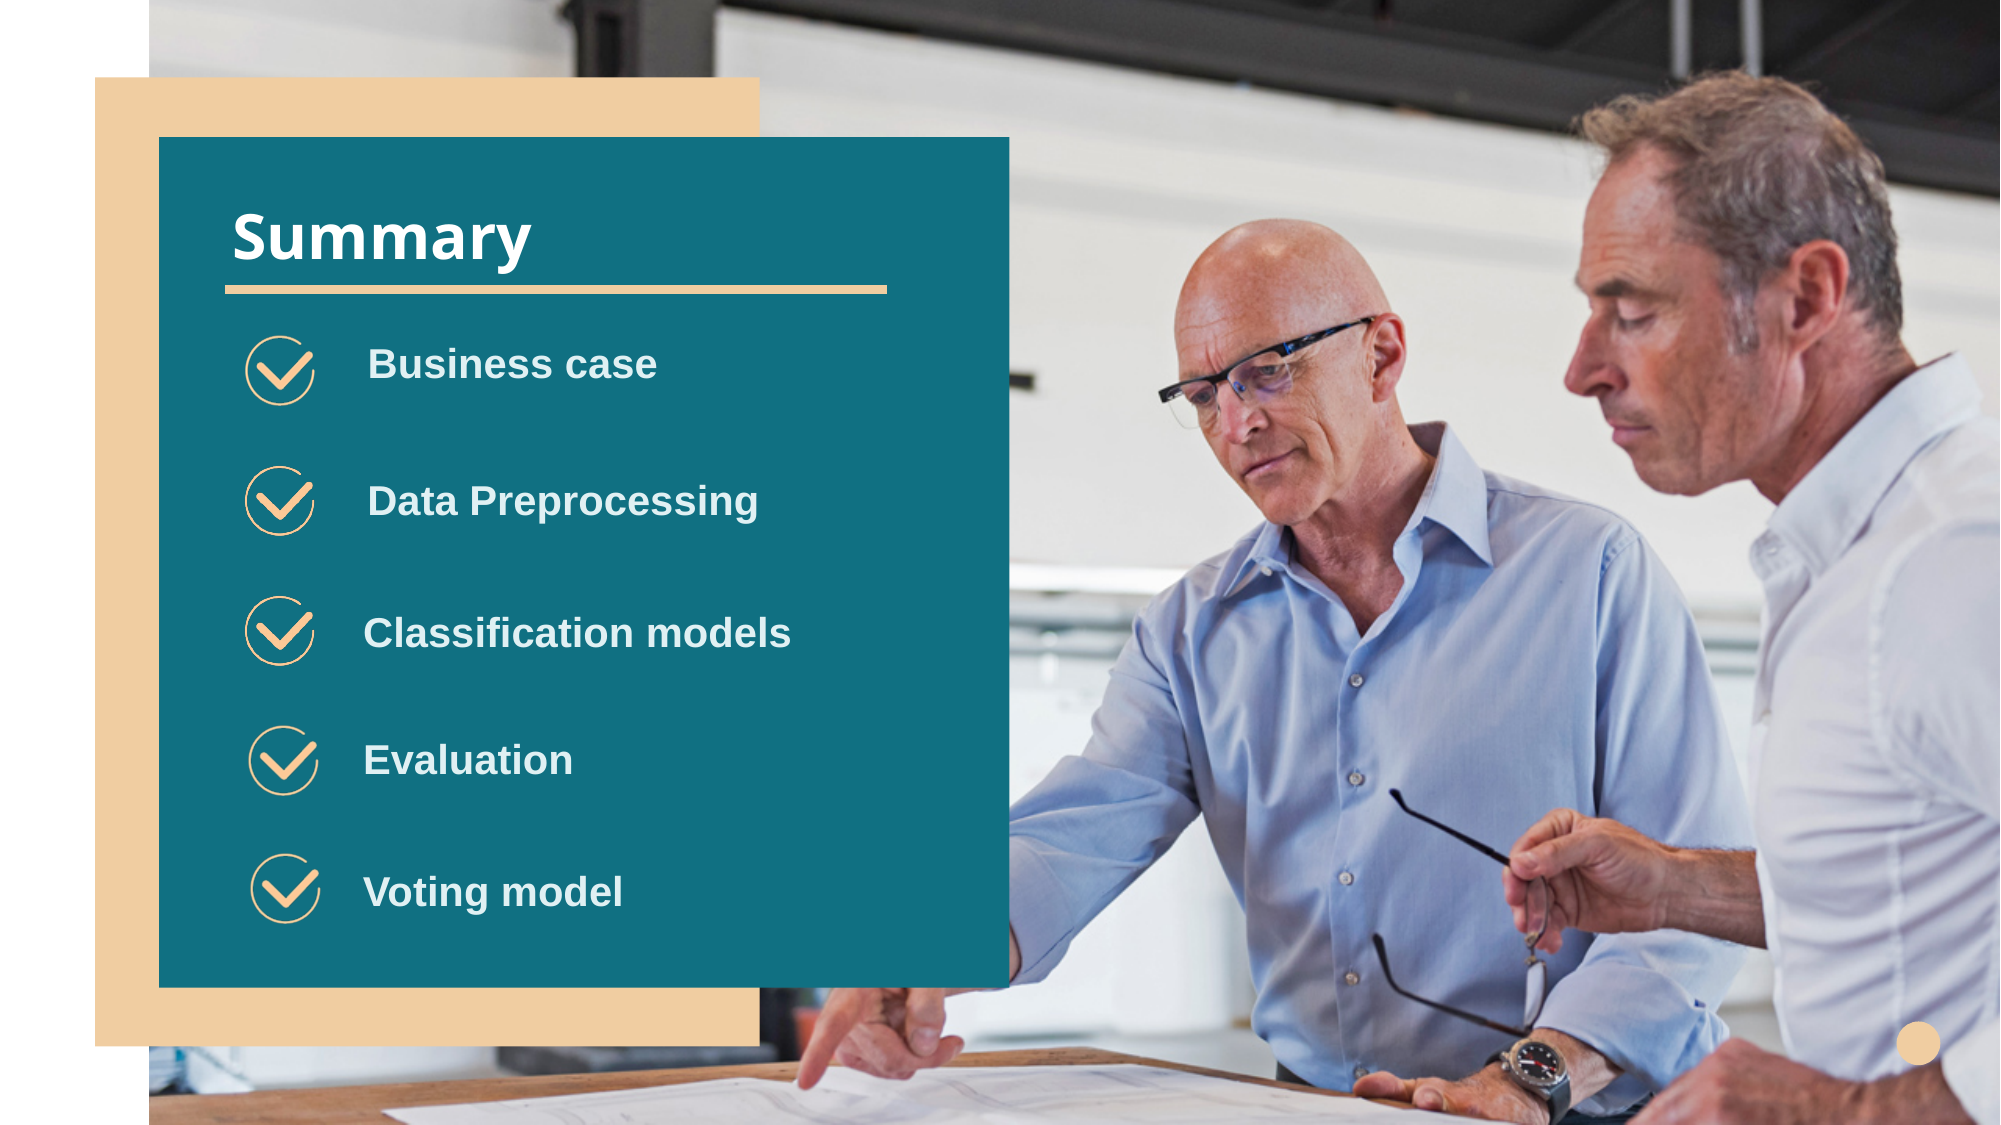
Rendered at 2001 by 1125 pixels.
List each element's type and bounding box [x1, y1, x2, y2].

picture [149, 0, 2000, 1125]
text_box [95, 77, 149, 1047]
